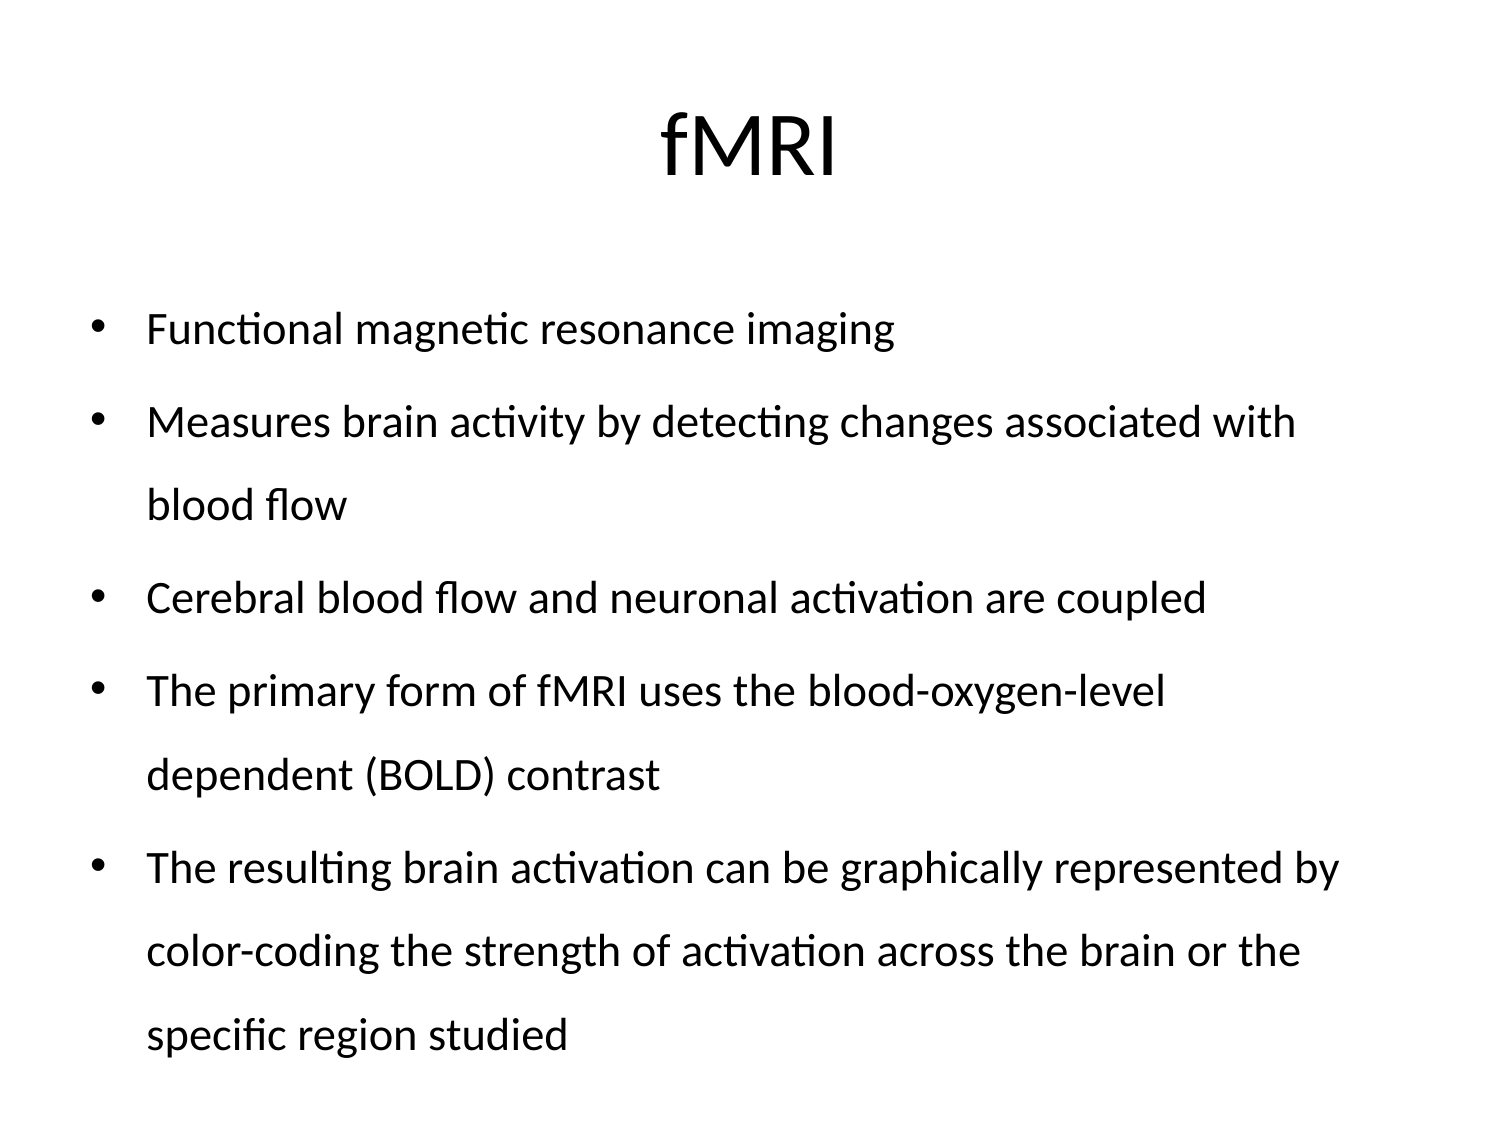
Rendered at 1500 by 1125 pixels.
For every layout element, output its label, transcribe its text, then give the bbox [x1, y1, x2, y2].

list Functional magnetic resonance imaging Measures brain activity by detecting changes associated with blood flow Cerebral blood flow and neuronal activation are coupled The primary form of fMRI uses the blood-oxygen-level dependent (BOLD) contrast The resulting brain activation can be graphically represented by color-coding the strength of activation across the brain or the specific region studied [75, 262, 1425, 1075]
title fMRI [75, 45, 1425, 233]
